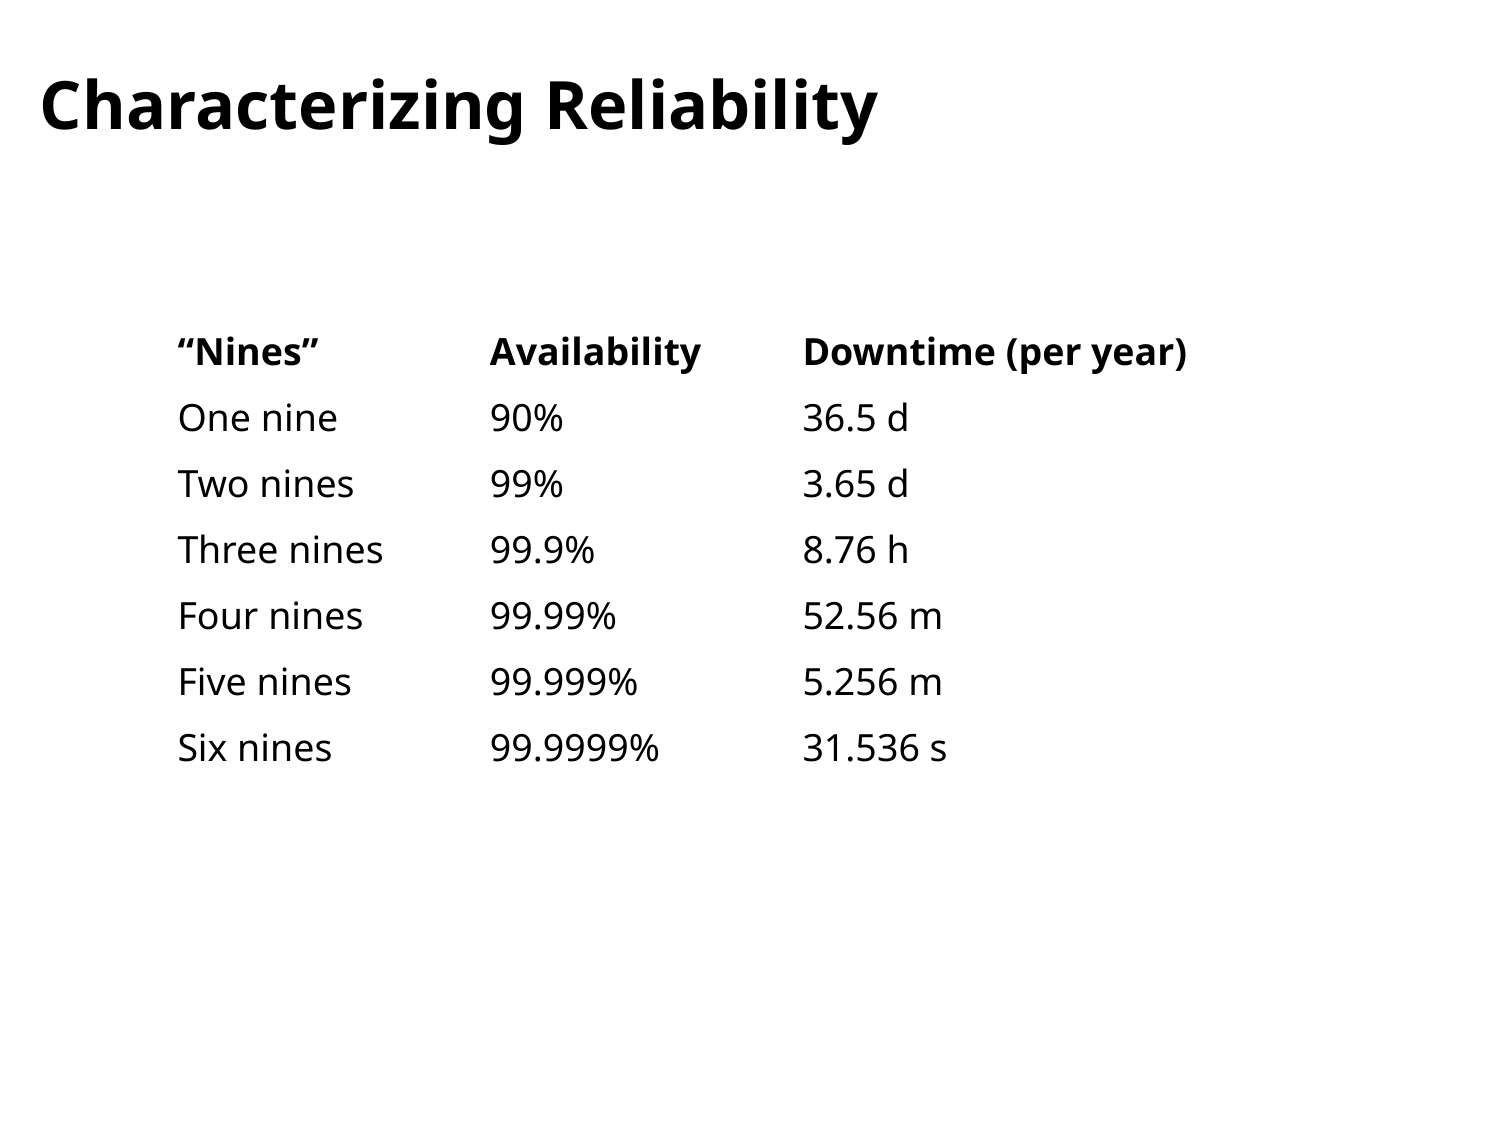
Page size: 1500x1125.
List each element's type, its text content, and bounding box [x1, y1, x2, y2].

table_cell 36.5 d [788, 384, 1348, 449]
table_cell One nine [165, 384, 474, 449]
table_cell Three nines [165, 517, 474, 581]
table_cell 99.9% [476, 517, 787, 581]
table_cell 99.999% [476, 649, 787, 713]
table_header Availability [476, 319, 787, 383]
table_header “Nines” [165, 319, 474, 383]
table_cell 99% [476, 450, 787, 515]
table_cell Five nines [165, 649, 474, 713]
table_cell 52.56 m [788, 583, 1348, 647]
table_cell Six nines [165, 715, 474, 778]
table_cell Four nines [165, 583, 474, 647]
table_cell 8.76 h [788, 517, 1348, 581]
table_header Downtime (per year) [788, 319, 1348, 383]
table_cell 90% [476, 384, 787, 449]
table_cell 31.536 s [788, 715, 1348, 778]
table_cell 5.256 m [788, 649, 1348, 713]
table_cell 3.65 d [788, 450, 1348, 515]
table_cell 99.99% [476, 583, 787, 647]
table_cell Two nines [165, 450, 474, 515]
table_cell 99.9999% [476, 715, 787, 778]
title Characterizing Reliability [24, 18, 1451, 188]
